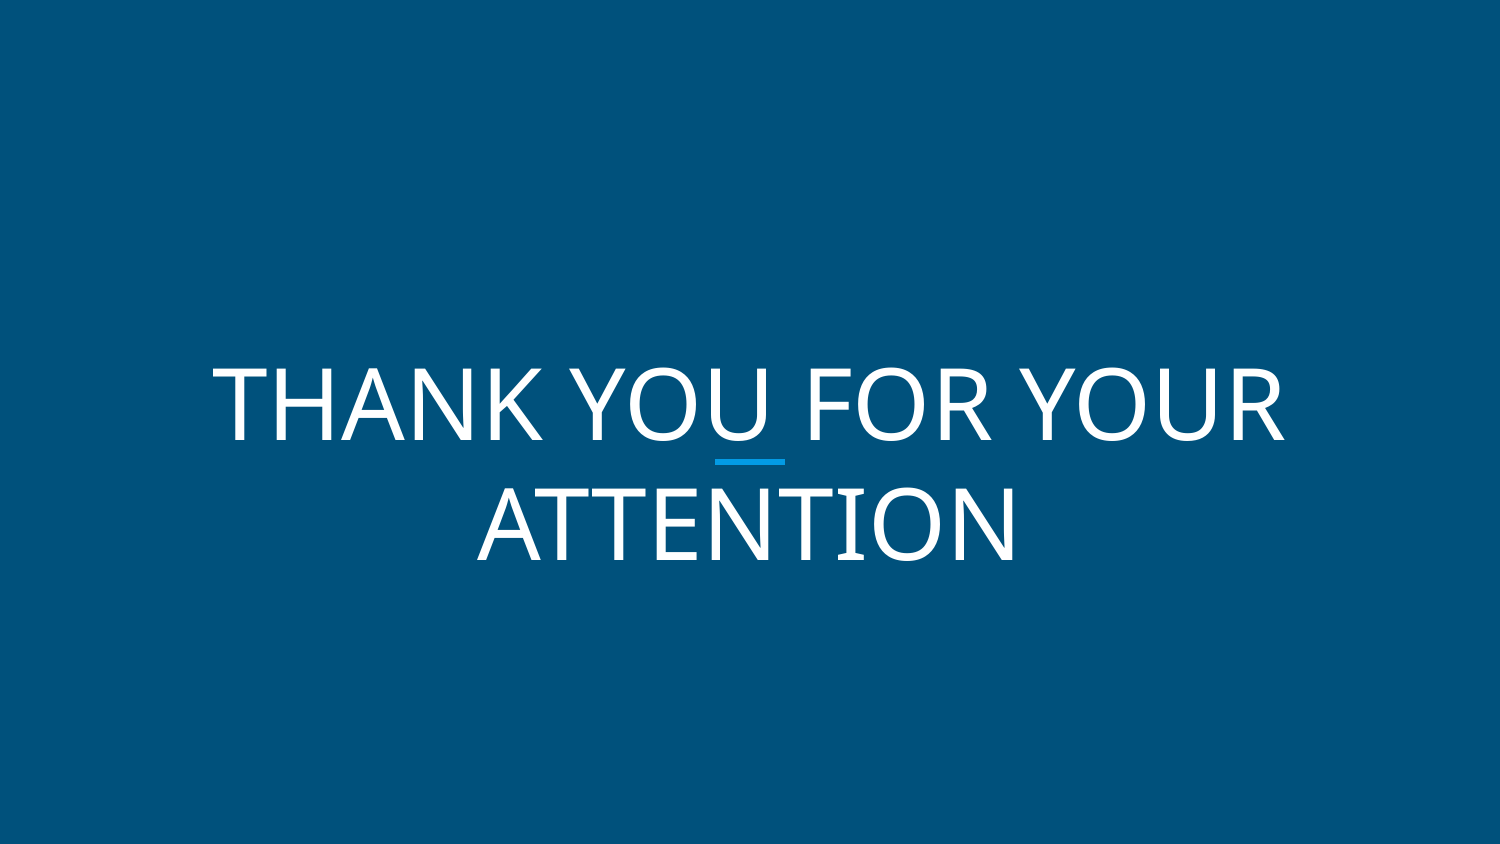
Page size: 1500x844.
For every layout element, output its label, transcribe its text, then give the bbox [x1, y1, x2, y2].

title THANK YOU FOR YOUR ATTENTION [83, 320, 1417, 596]
